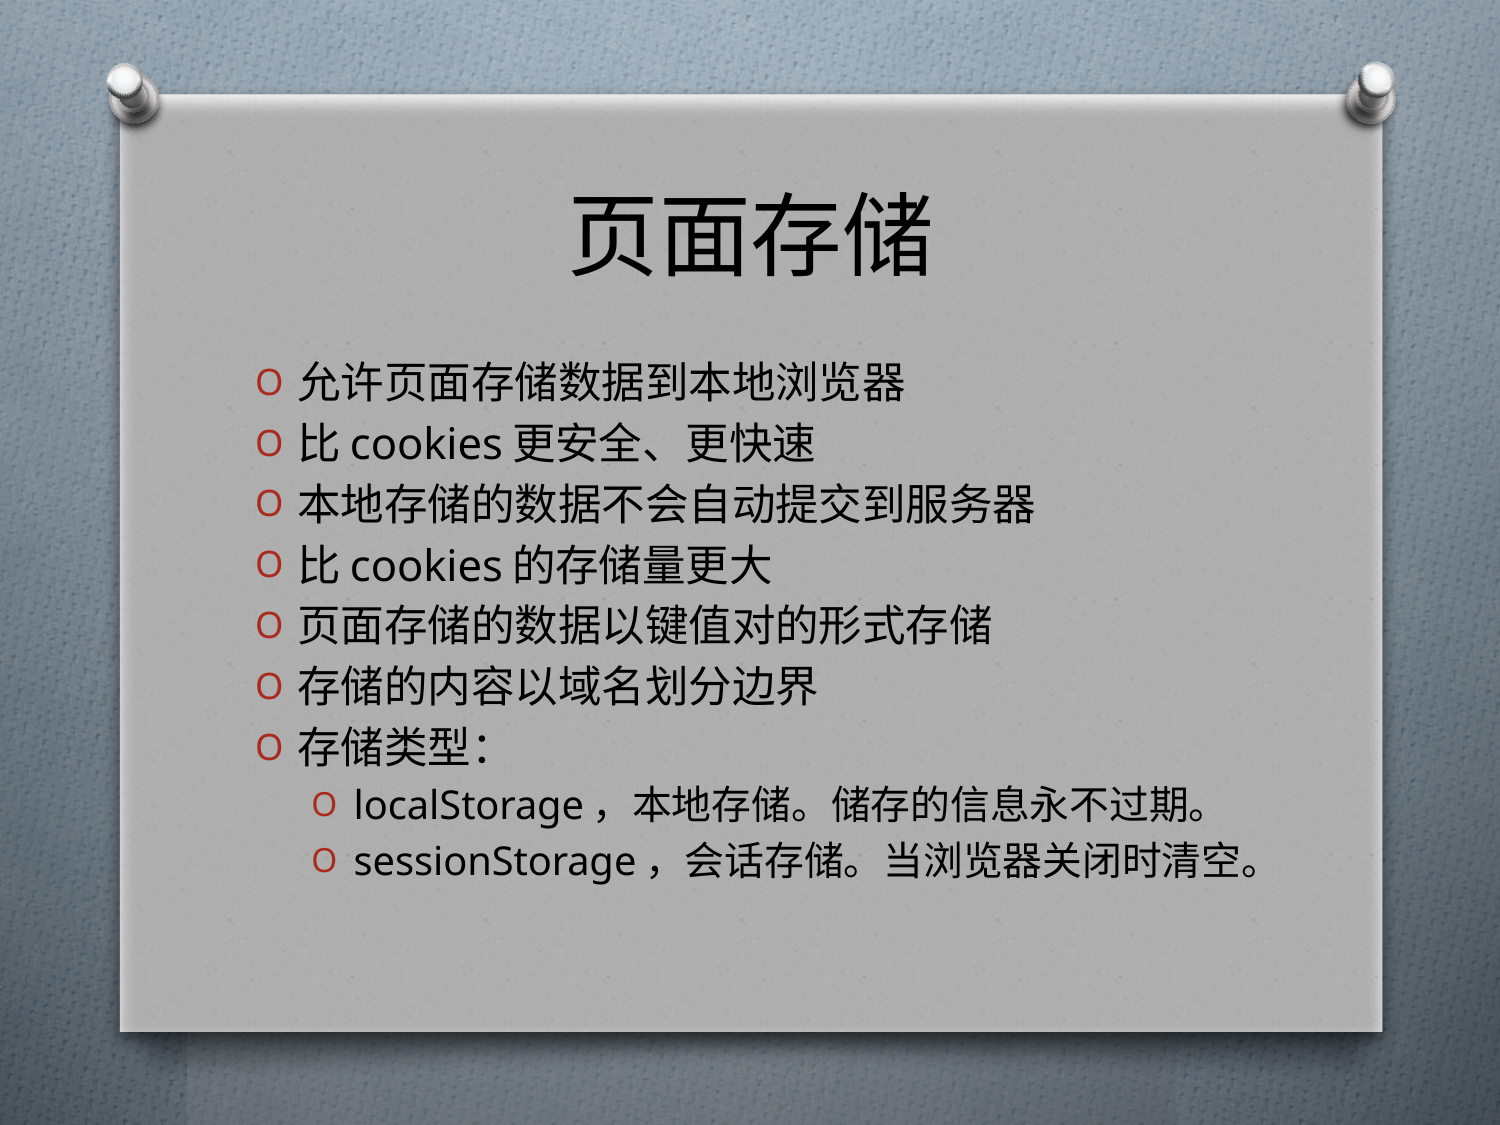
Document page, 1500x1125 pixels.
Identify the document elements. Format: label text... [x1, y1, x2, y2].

picture [75, 29, 198, 153]
list 允许页面存储数据到本地浏览器 比cookies更安全、更快速 本地存储的数据不会自动提交到服务器 比cookies的存储量更大 页面存储的数据以键值对的形式存储 存储的内容以域名划分边界 存储类型： localStorage，本地存储。储存的信息永不过期。 sessionStorage，会话存储。当浏览器关闭时清空。 [240, 347, 1257, 939]
picture [1317, 35, 1439, 156]
title 页面存储 [179, 134, 1323, 332]
